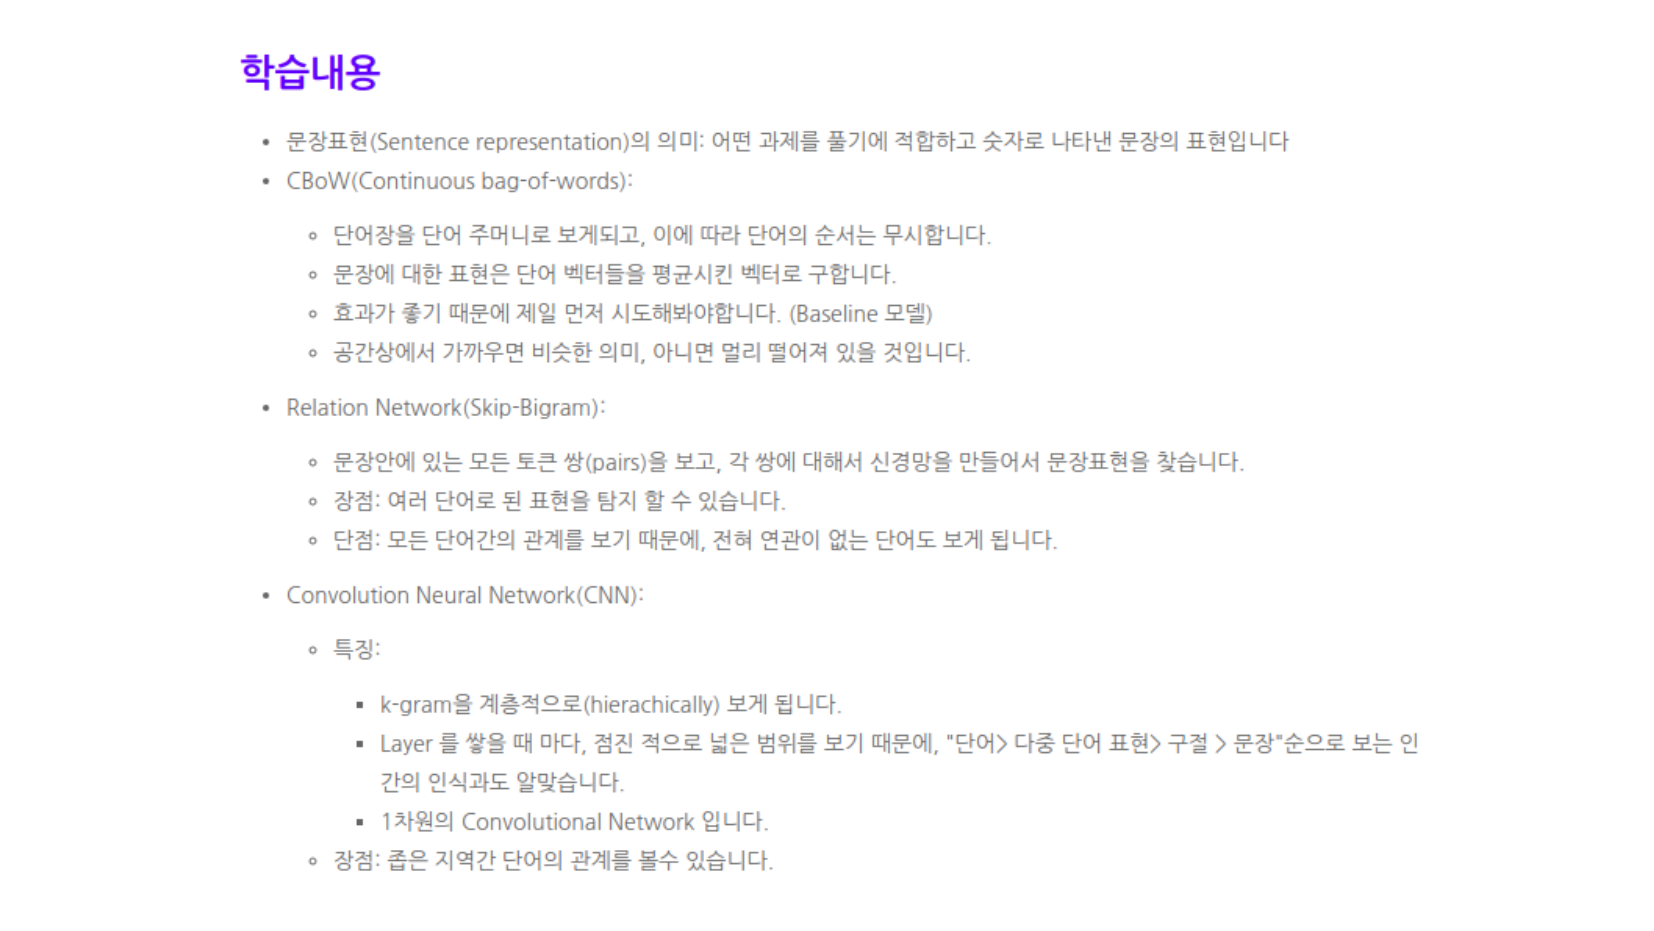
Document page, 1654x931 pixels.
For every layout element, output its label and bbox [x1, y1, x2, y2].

picture [199, 21, 1457, 910]
